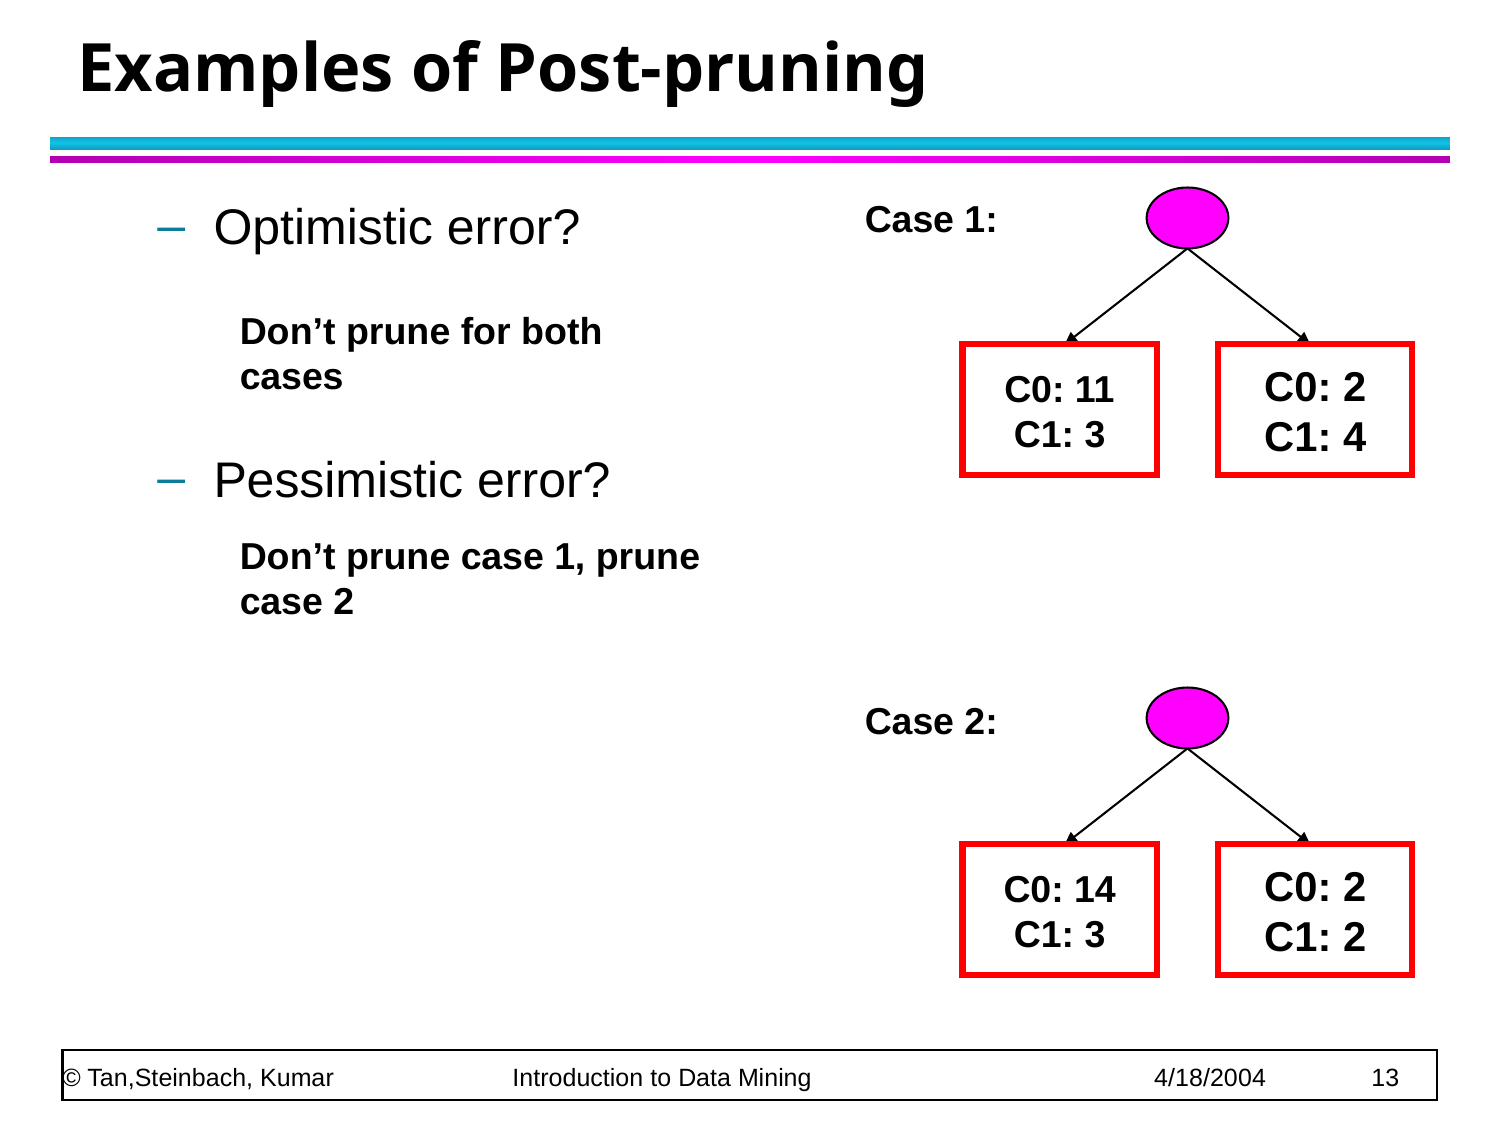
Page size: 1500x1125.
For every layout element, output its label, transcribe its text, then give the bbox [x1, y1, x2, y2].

list Optimistic error? Pessimistic error? [66, 186, 826, 1038]
text_box Case 2: [849, 689, 958, 750]
text_box Don’t prune for both cases [224, 299, 688, 405]
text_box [962, 187, 1413, 476]
text_box Case 1: [849, 187, 960, 248]
title Examples of Post-pruning [61, 24, 1422, 113]
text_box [962, 687, 1413, 976]
text_box Don’t prune case 1, prune case 2 [224, 524, 763, 630]
